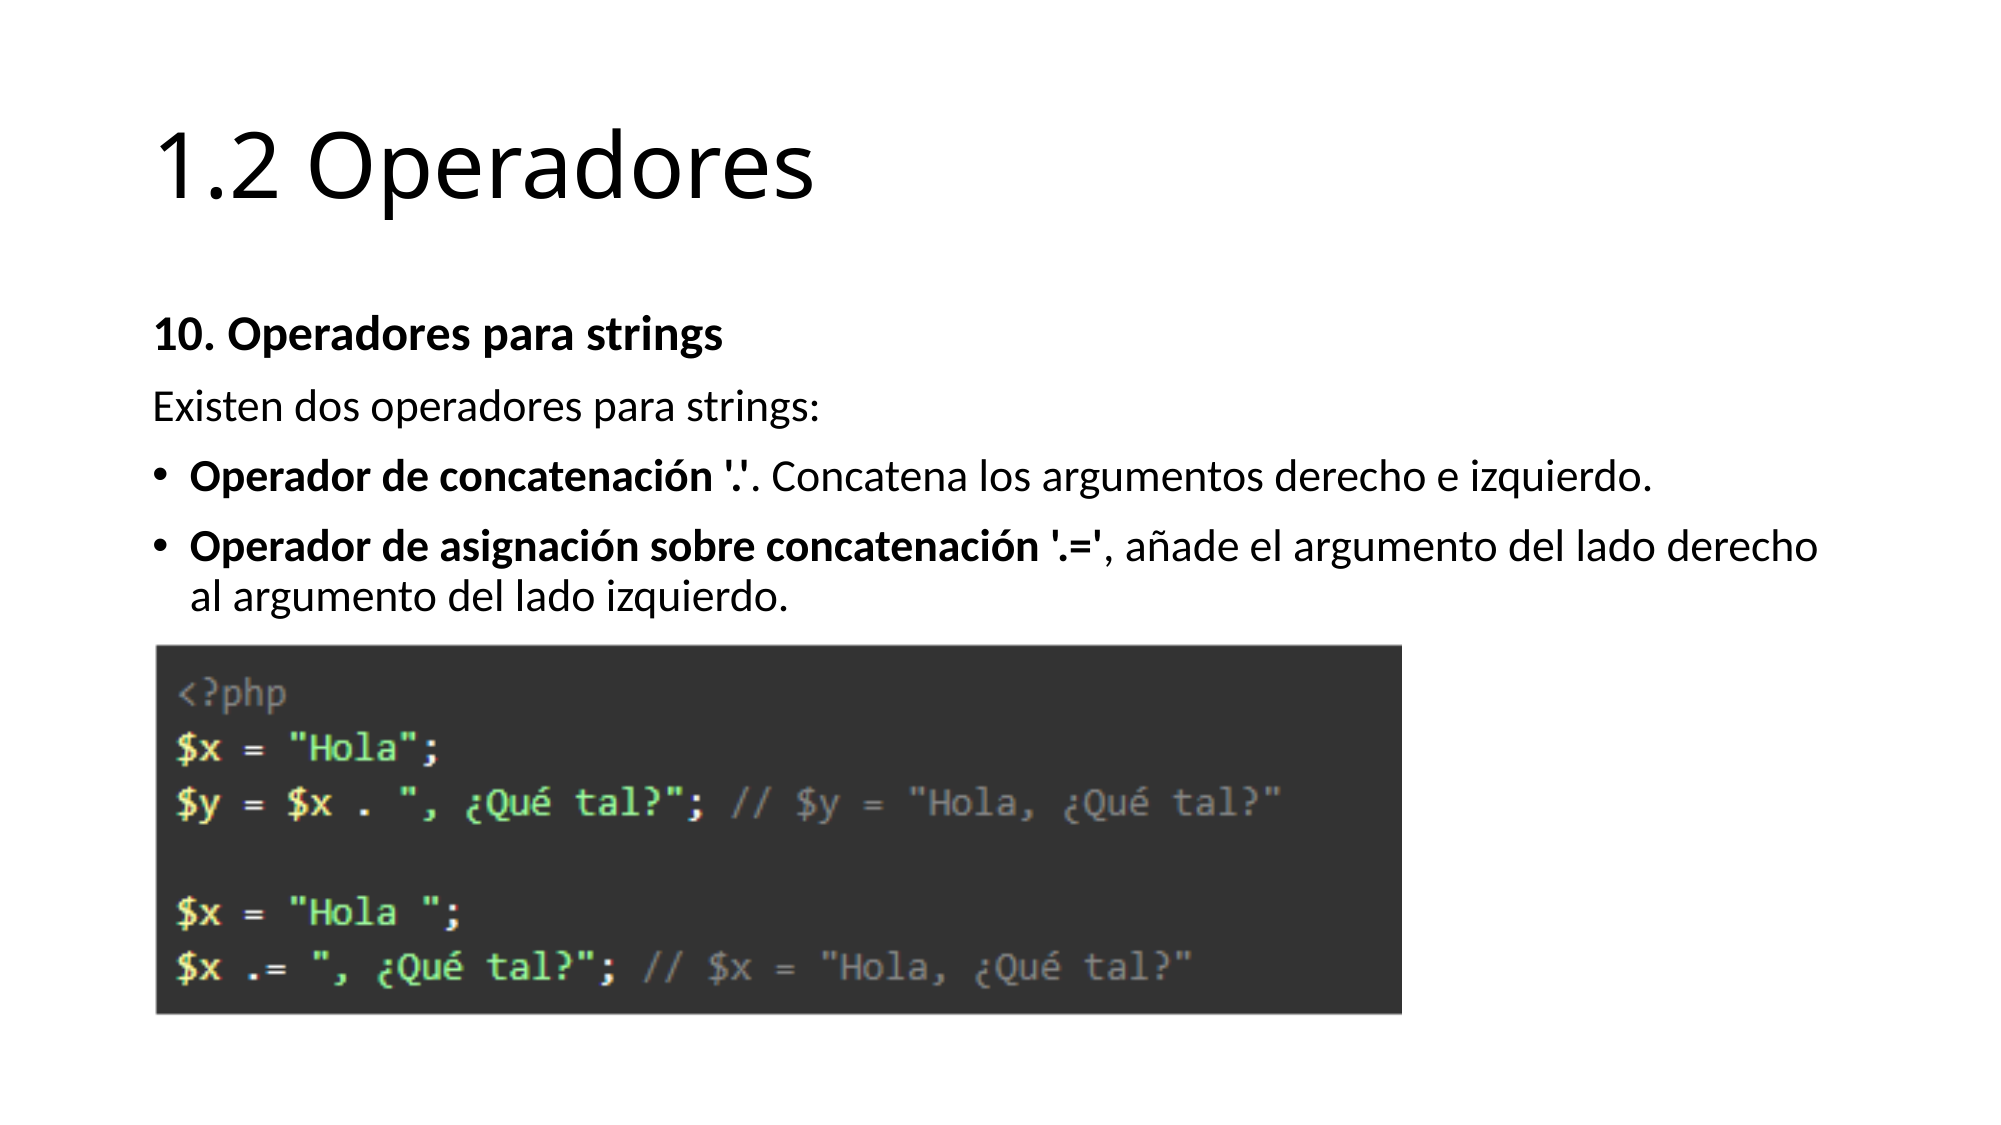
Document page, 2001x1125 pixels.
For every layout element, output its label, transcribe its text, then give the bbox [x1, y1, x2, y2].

picture [137, 626, 1402, 1044]
list 10. Operadores para strings Existen dos operadores para strings: Operador de concatenación '.'. Concatena los argumentos derecho e izquierdo. Operador de asignación sobre concatenación '.=', añade el argumento del lado derecho al argumento del lado izquierdo. [137, 299, 1863, 1100]
title 1.2 Operadores [137, 59, 1863, 278]
